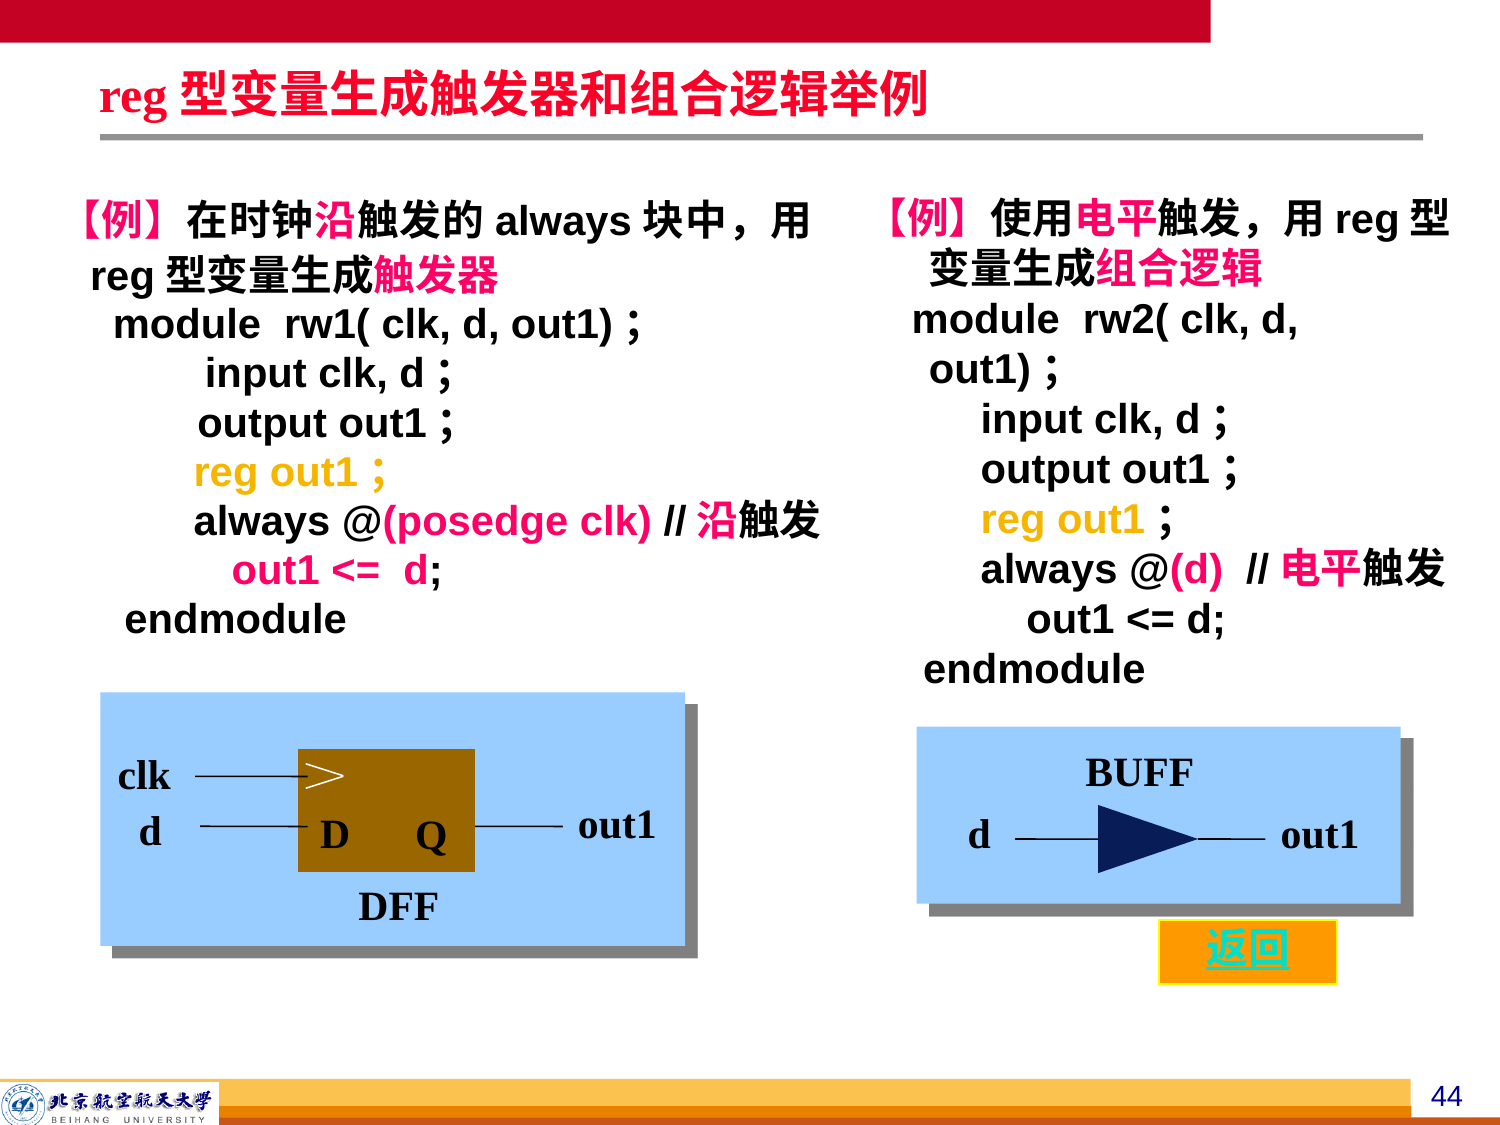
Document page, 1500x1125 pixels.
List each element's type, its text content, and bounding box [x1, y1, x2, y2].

list 【例】在时钟沿触发的always块中，用reg型变量生成触发器 module rw1( clk, d, out1)； input clk, d； output out1； reg out1； always @(posedge clk) //沿触发 out1 <= d; endmodule [48, 183, 834, 658]
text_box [916, 726, 1401, 904]
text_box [100, 692, 686, 947]
text_box 【例】使用电平触发，用reg型变量生成组合逻辑 module rw2( clk, d, out1)； input clk, d； output out1； reg out1； always @(d) //电平触发 out1 <= d; endmodule [850, 184, 1468, 692]
picture [0, 1082, 219, 1125]
text_box 返回 [1159, 919, 1338, 985]
title reg型变量生成触发器和组合逻辑举例 [87, 65, 1169, 128]
